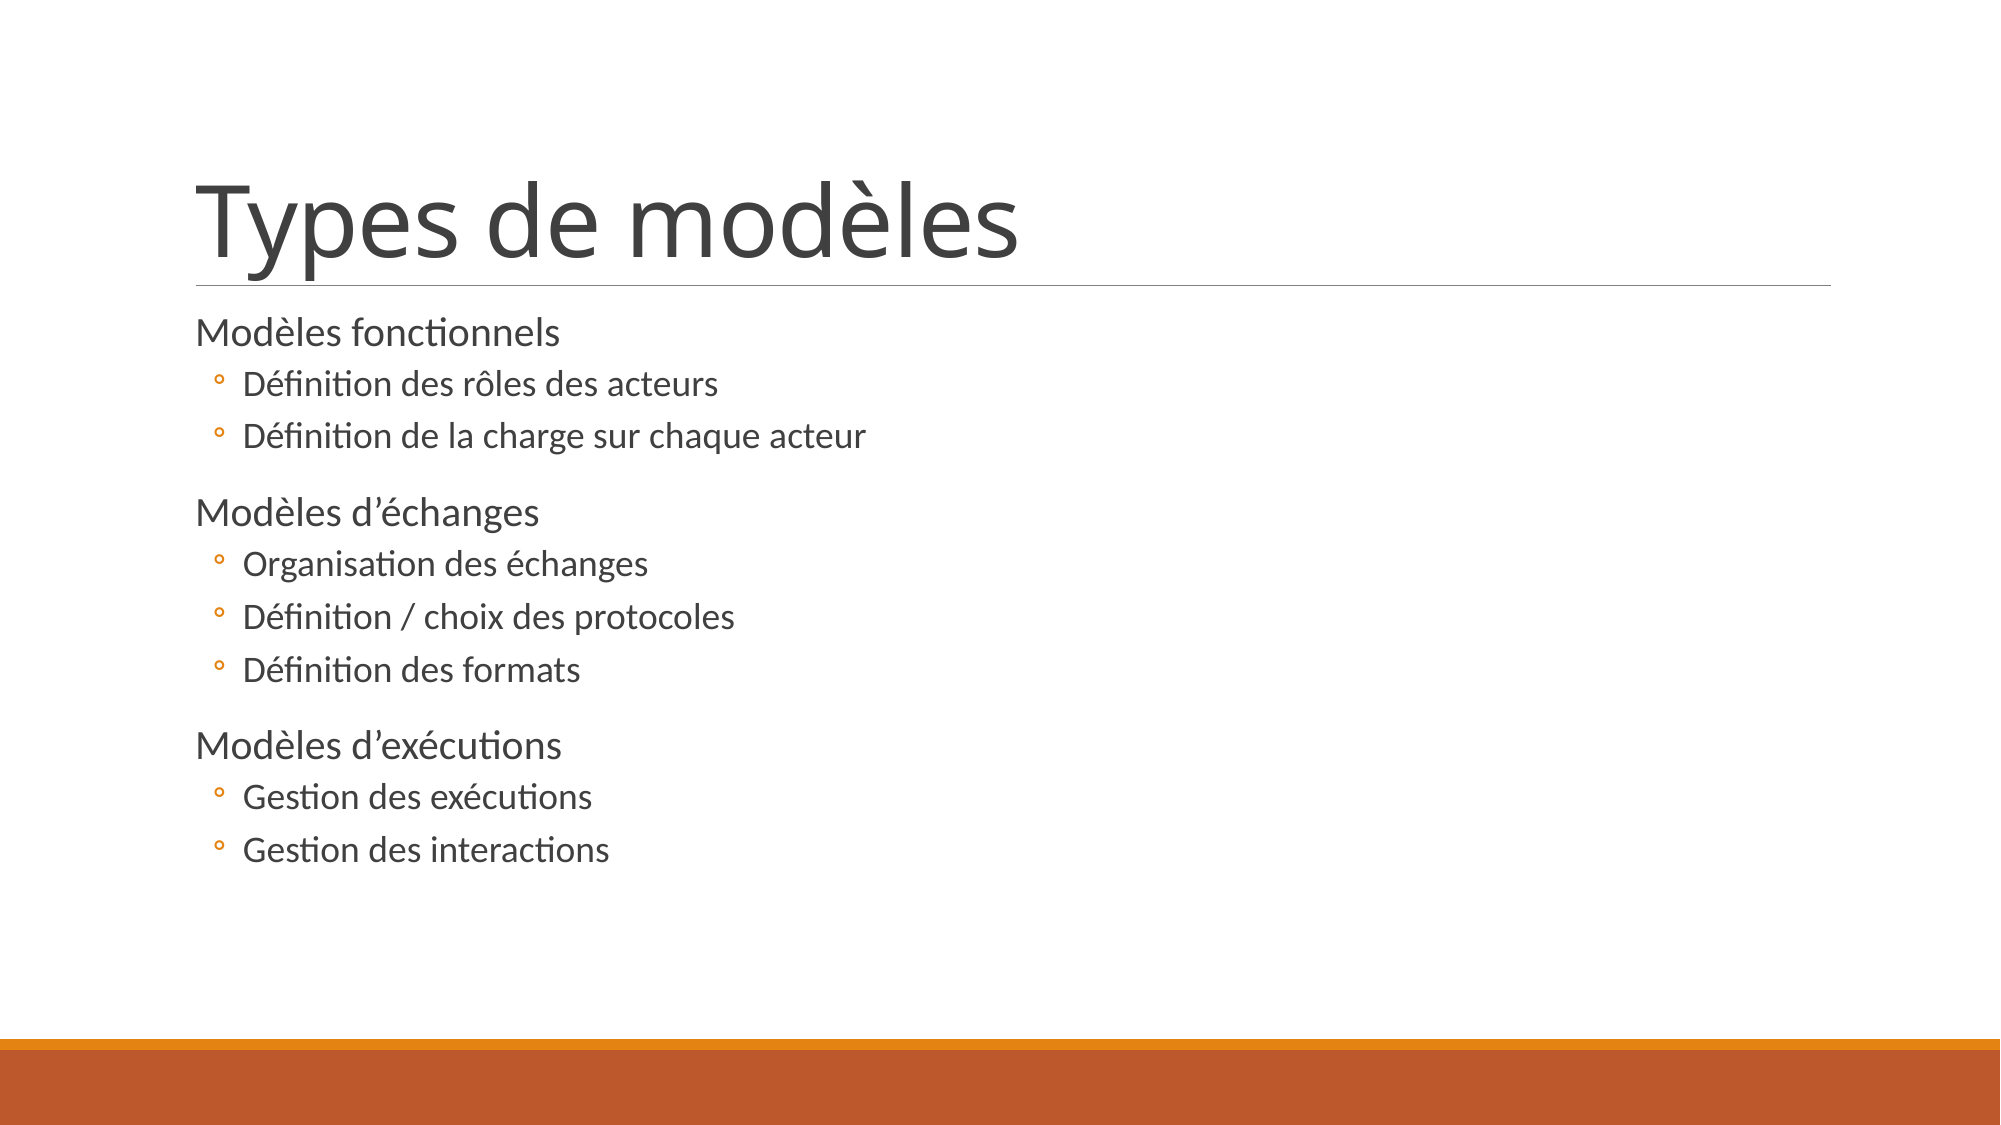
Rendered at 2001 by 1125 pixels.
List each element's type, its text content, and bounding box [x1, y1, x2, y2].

list Modèles fonctionnels Définition des rôles des acteurs Définition de la charge sur chaque acteur Modèles d’échanges Organisation des échanges Définition / choix des protocoles Définition des formats Modèles d’exécutions Gestion des exécutions Gestion des interactions [180, 302, 1830, 963]
title Types de modèles [180, 47, 1830, 285]
